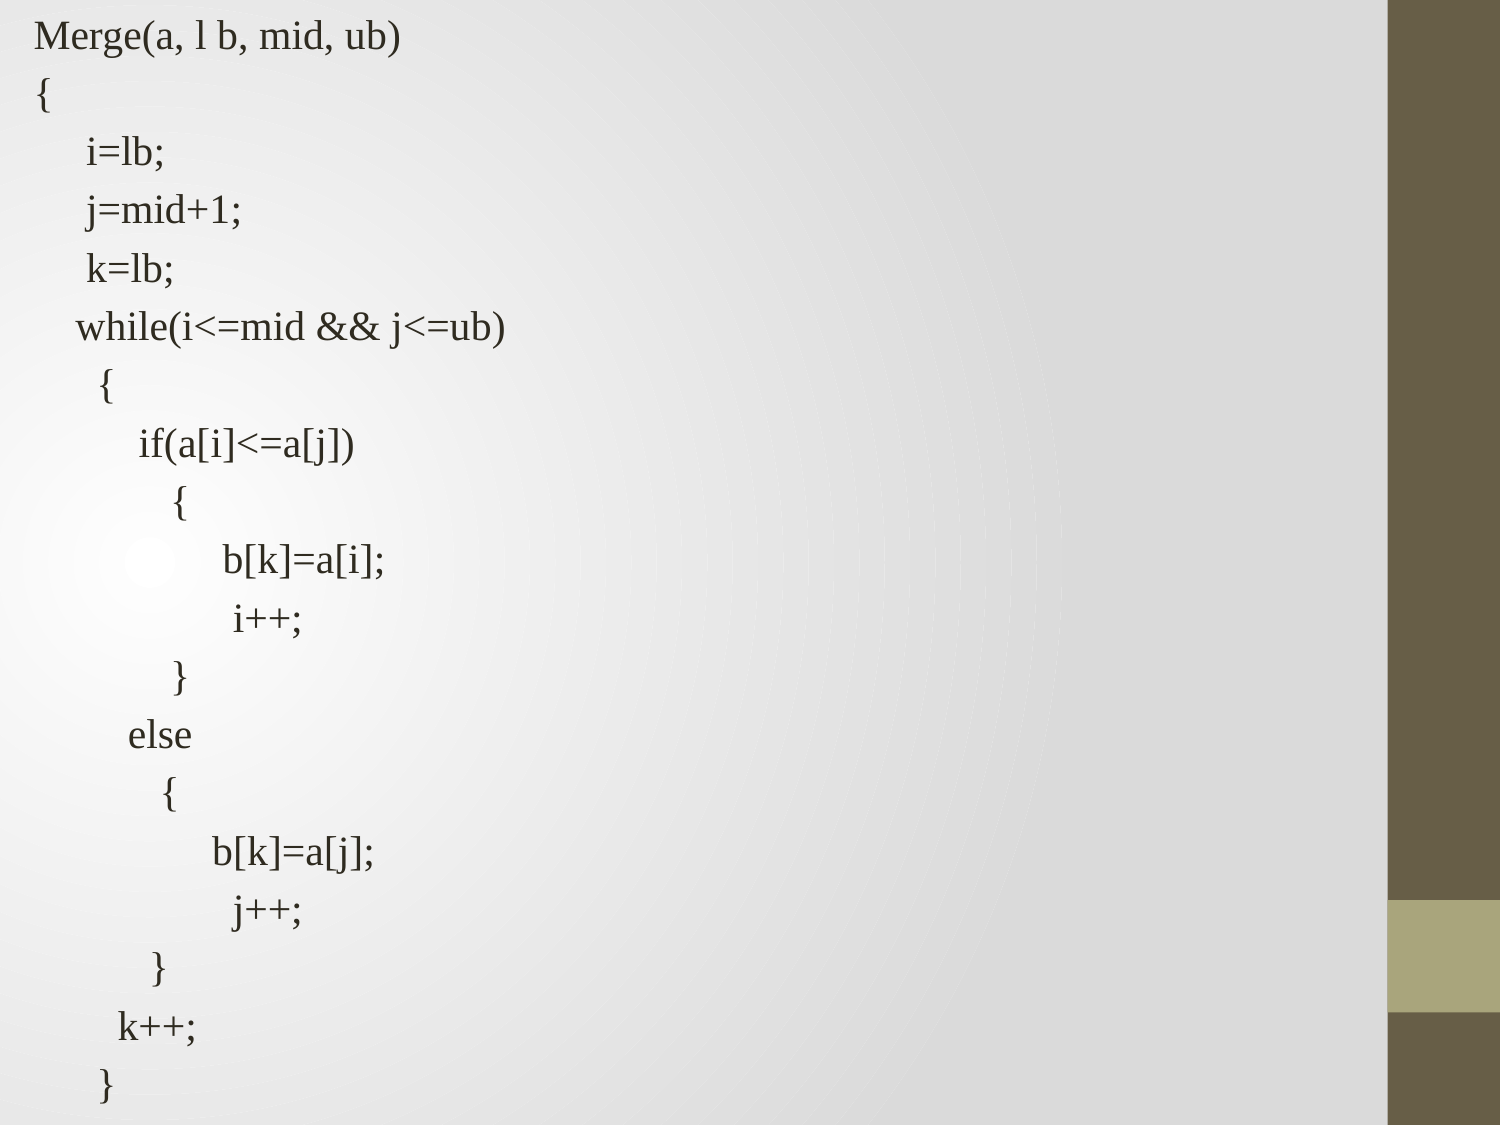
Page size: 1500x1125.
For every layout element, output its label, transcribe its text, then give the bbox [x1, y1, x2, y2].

list Merge(a, l b, mid, ub) { i=lb; j=mid+1; k=lb; while(i<=mid && j<=ub) { if(a[i]<=a[j]) { b[k]=a[i]; i++; } else { b[k]=a[j]; j++; } k++; } [0, 0, 1338, 1125]
